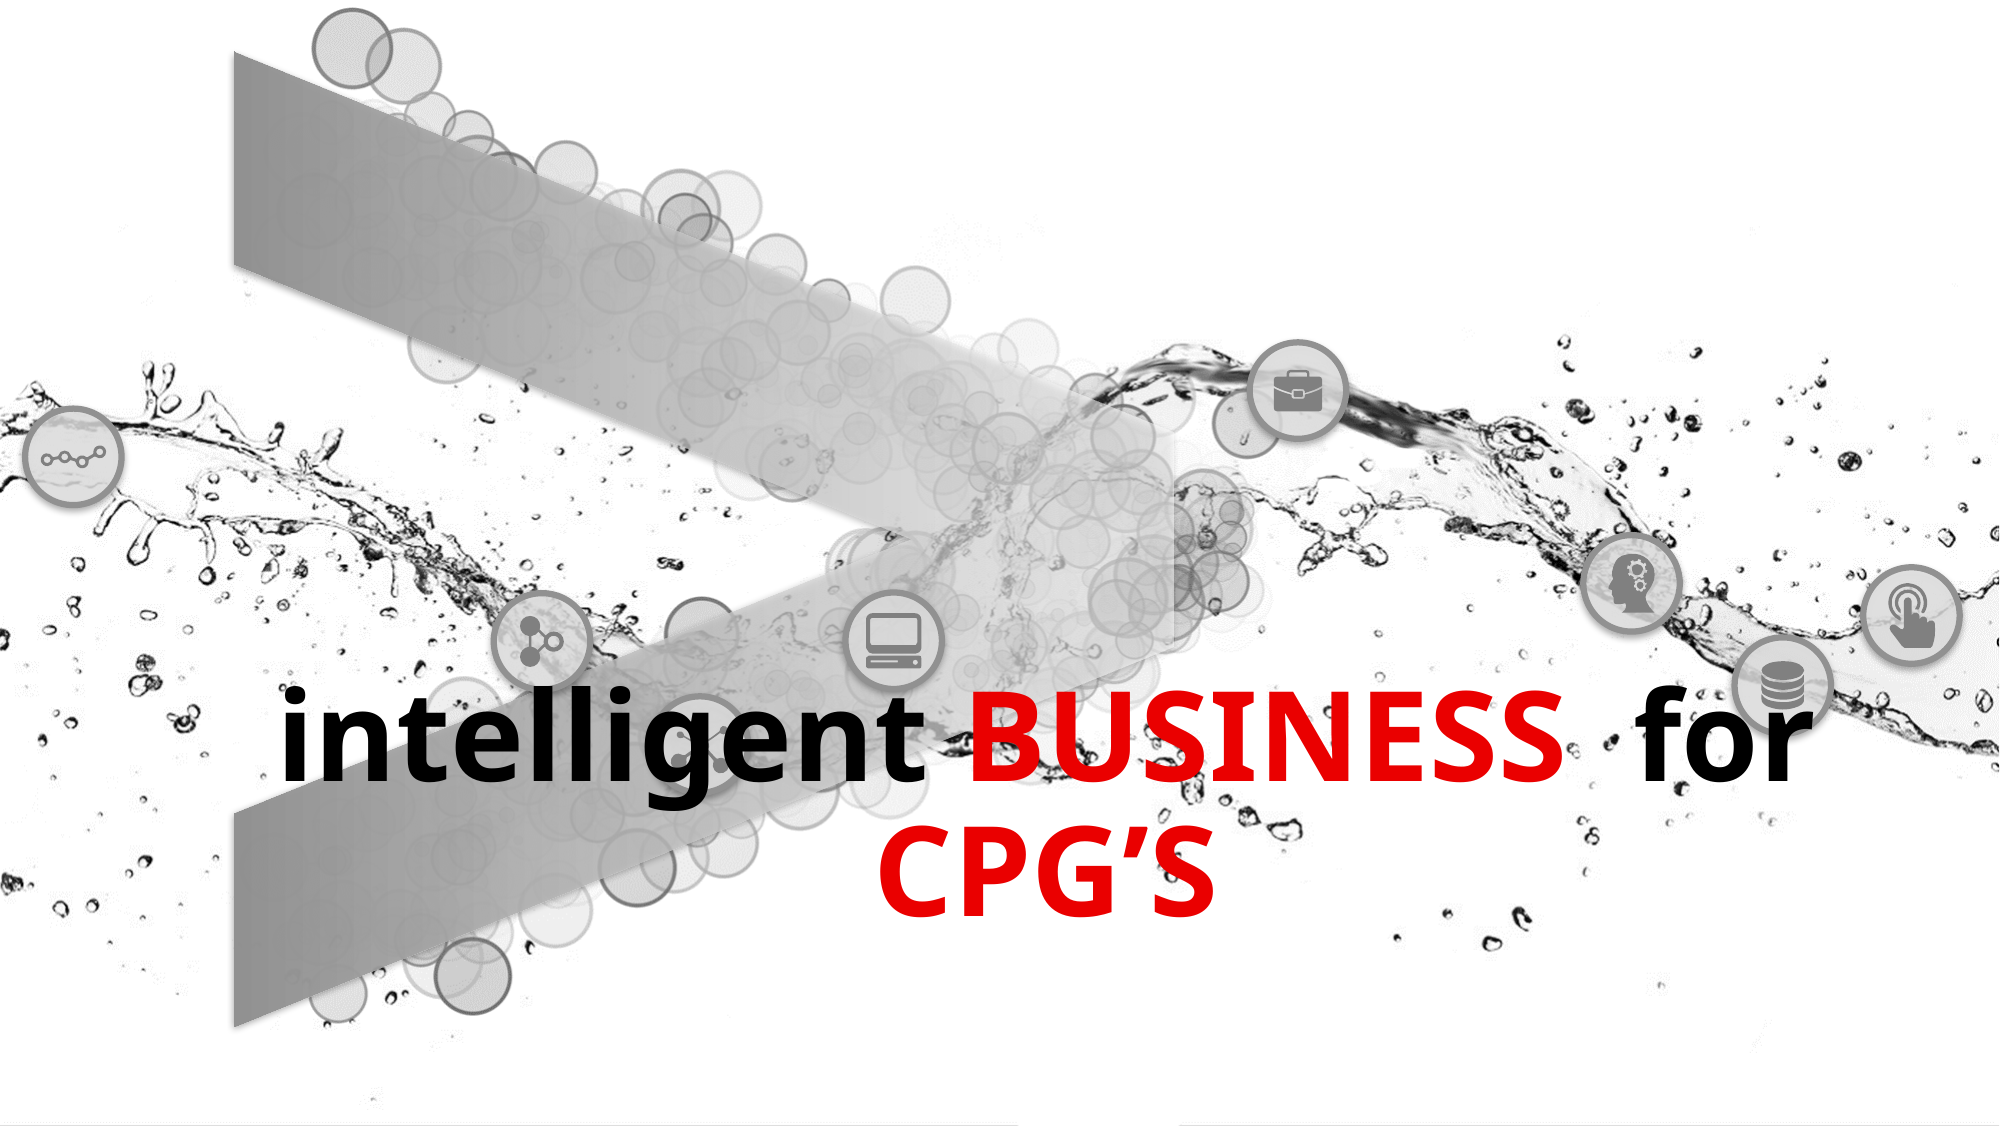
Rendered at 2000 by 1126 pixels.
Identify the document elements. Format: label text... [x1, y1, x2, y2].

text_box intelligent BUSINESS for CPG’S [191, 665, 1902, 1091]
picture [0, 0, 2000, 1126]
